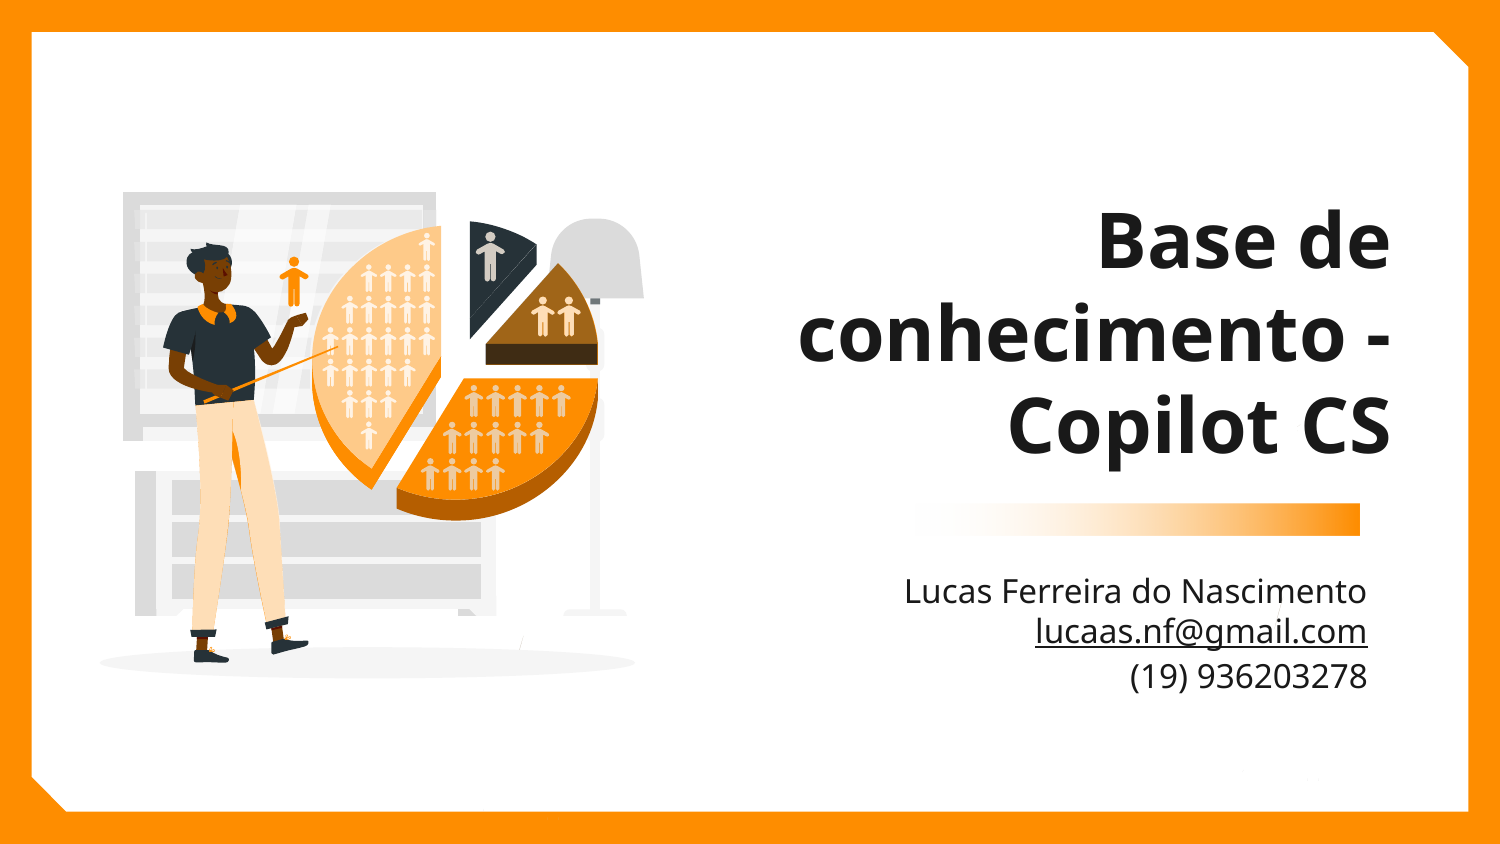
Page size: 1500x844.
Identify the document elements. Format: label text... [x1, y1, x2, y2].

picture [912, 503, 1360, 537]
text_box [99, 191, 645, 679]
title Base de conhecimento - Copilot CS [660, 220, 1407, 485]
subtitle Lucas Ferreira do Nascimento lucaas.nf@gmail.com (19) 936203278 [660, 555, 1383, 634]
